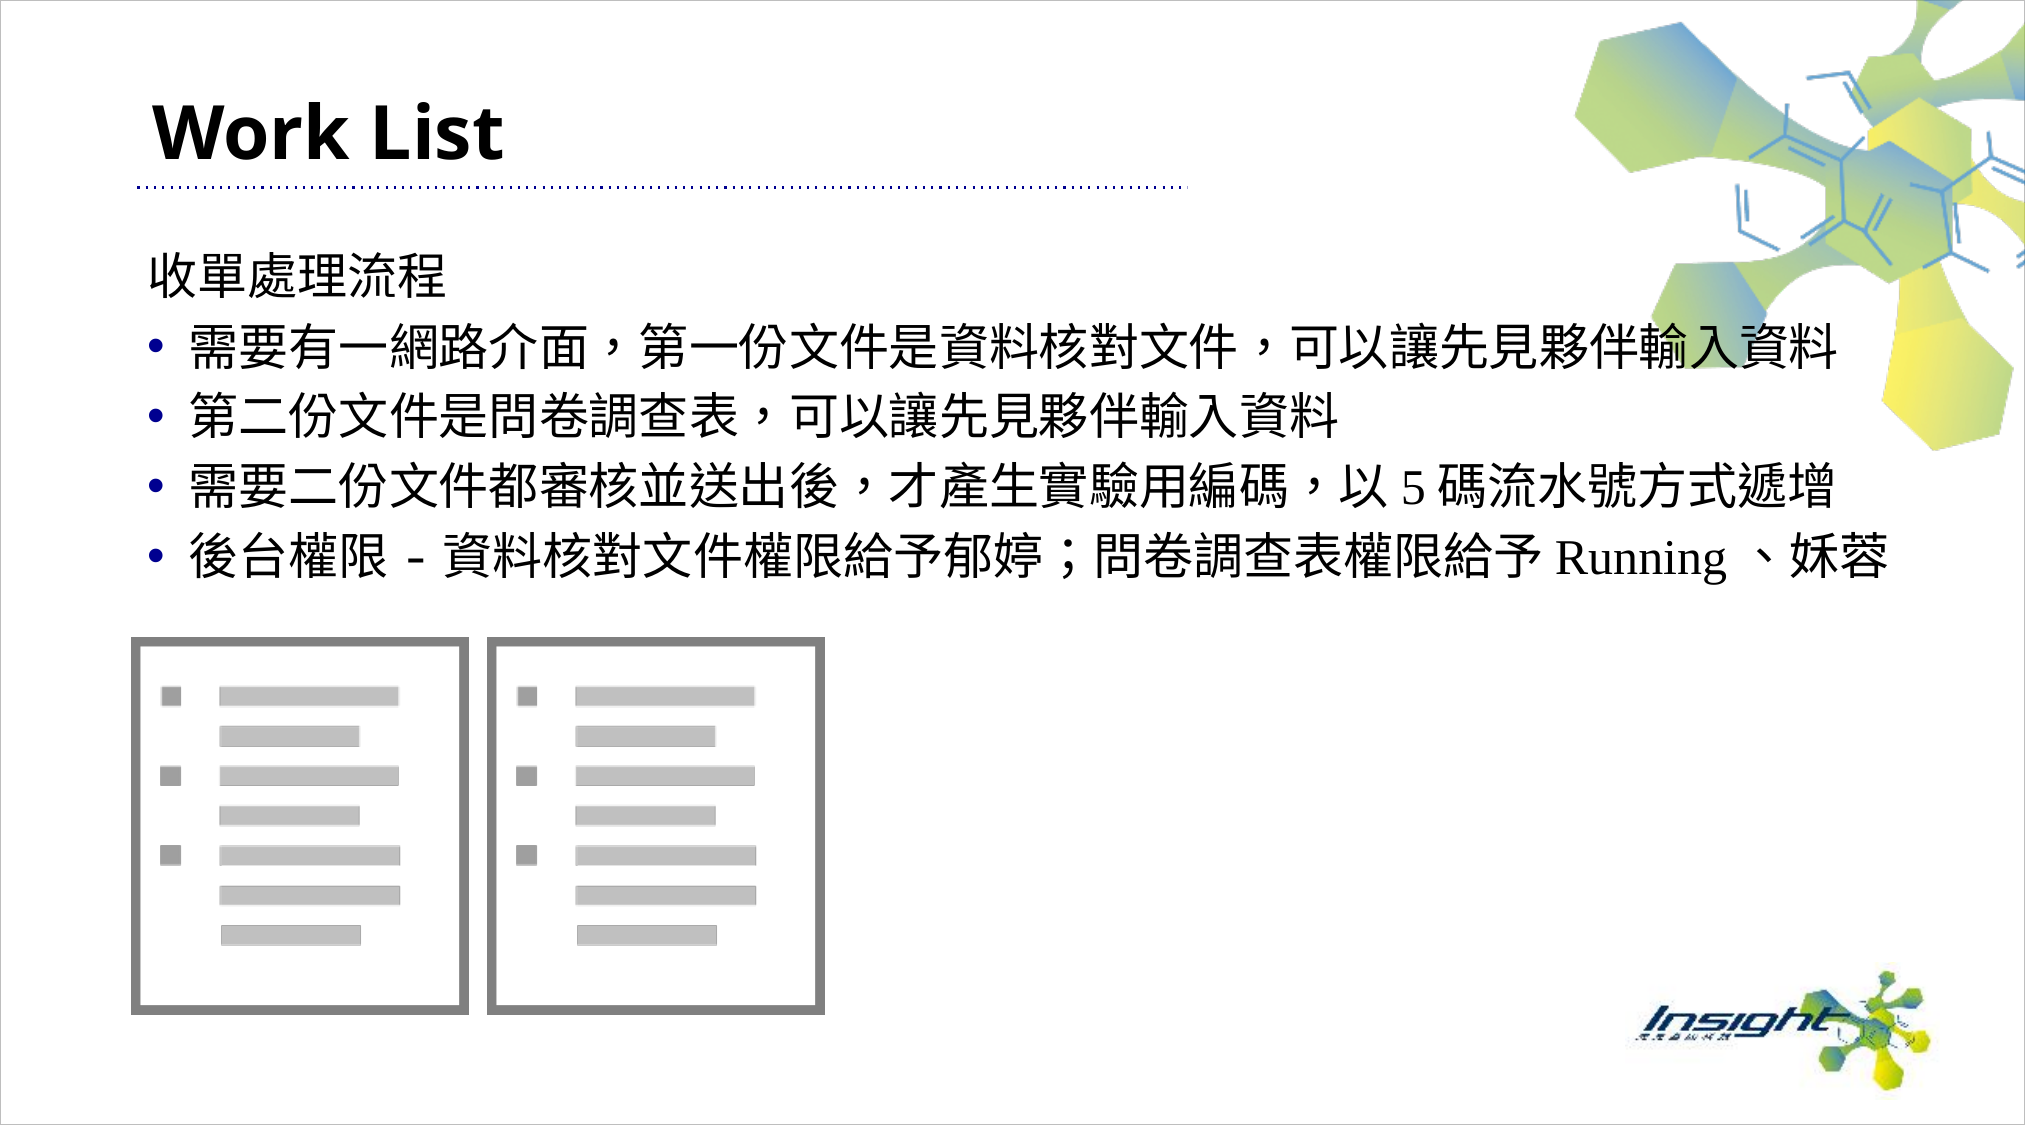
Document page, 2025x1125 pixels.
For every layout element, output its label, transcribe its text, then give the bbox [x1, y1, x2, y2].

title Work List [137, 77, 1550, 237]
picture [1550, 0, 2025, 475]
picture [487, 637, 825, 1015]
picture [1625, 962, 1940, 1100]
list 收單處理流程 需要有一網路介面，第一份文件是資料核對文件，可以讓先見夥伴輸入資料 第二份文件是問卷調查表，可以讓先見夥伴輸入資料 需要二份文件都審核並送出後，才產生實驗用編碼，以5碼流水號方式遞增 後台權限-資料核對文件權限給予郁婷；問卷調查表權限給予Running、姀蓉 [132, 237, 1933, 980]
picture [131, 637, 469, 1015]
